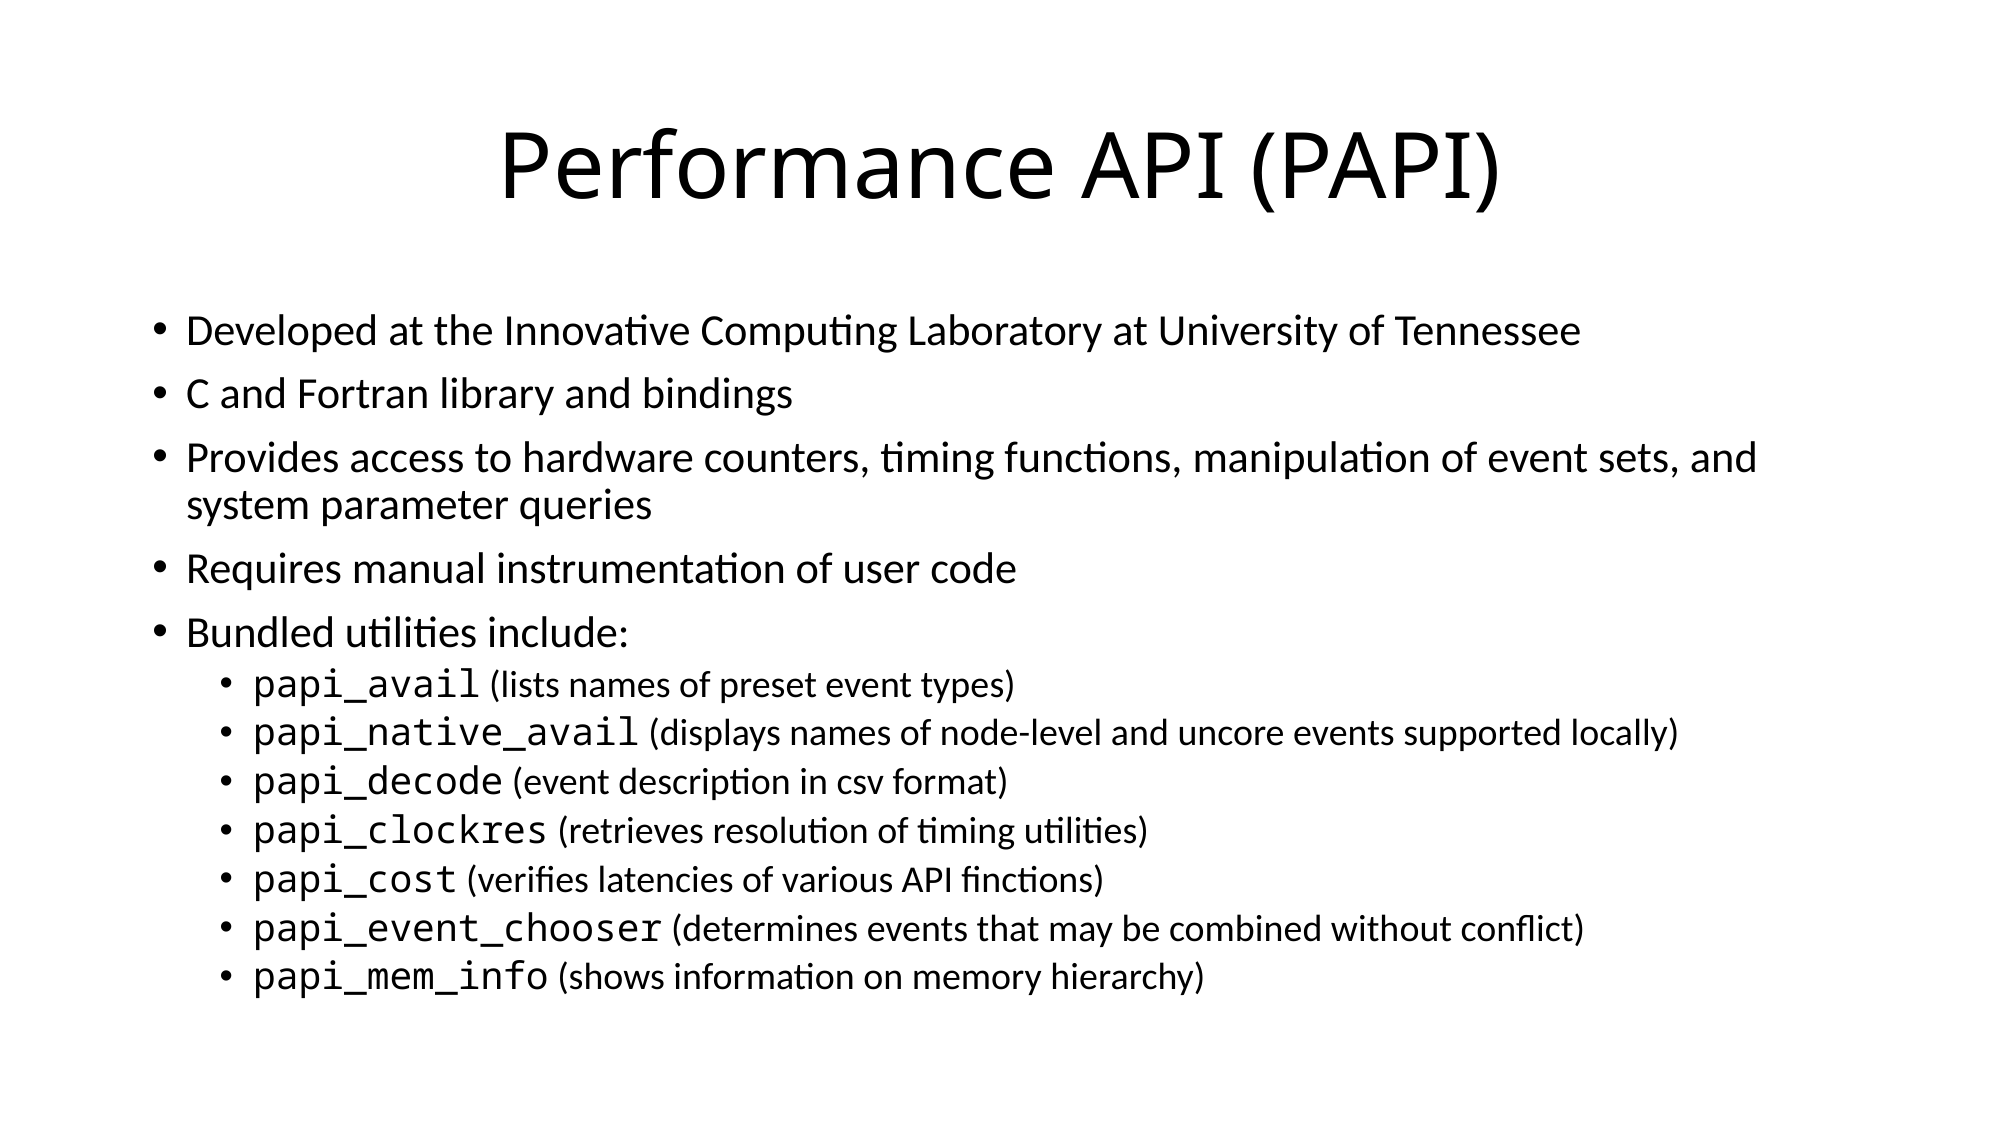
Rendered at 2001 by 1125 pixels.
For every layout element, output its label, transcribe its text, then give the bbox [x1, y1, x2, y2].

list Developed at the Innovative Computing Laboratory at University of Tennessee C and Fortran library and bindings Provides access to hardware counters, timing functions, manipulation of event sets, and system parameter queries Requires manual instrumentation of user code Bundled utilities include: papi_avail (lists names of preset event types) papi_native_avail (displays names of node-level and uncore events supported locally) papi_decode (event description in csv format) papi_clockres (retrieves resolution of timing utilities) papi_cost (verifies latencies of various API finctions) papi_event_chooser (determines events that may be combined without conflict) papi_mem_info (shows information on memory hierarchy) [137, 299, 1863, 1014]
title Performance API (PAPI) [137, 59, 1863, 278]
